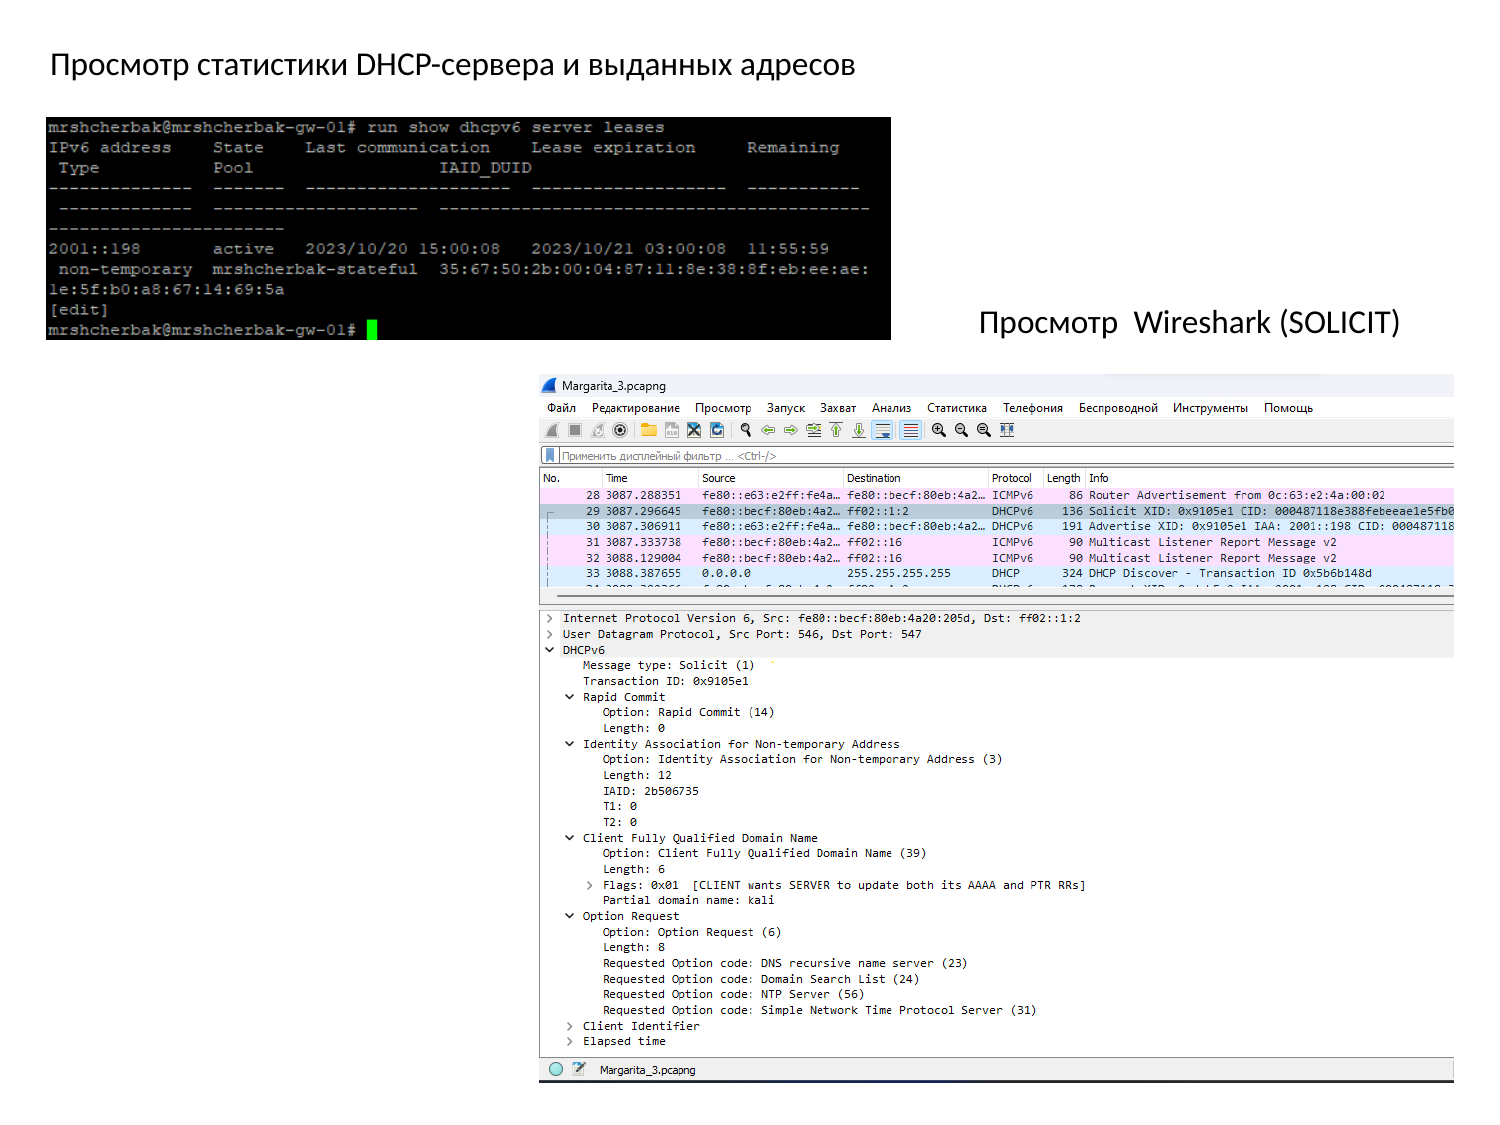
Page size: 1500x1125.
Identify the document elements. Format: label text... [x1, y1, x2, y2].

text_box Просмотр статистики DHCP-сервера и выданных адресов [35, 35, 926, 90]
text_box Просмотр Wireshark (SOLICIT) [964, 292, 1417, 348]
picture [46, 116, 891, 340]
picture [538, 374, 1454, 1083]
